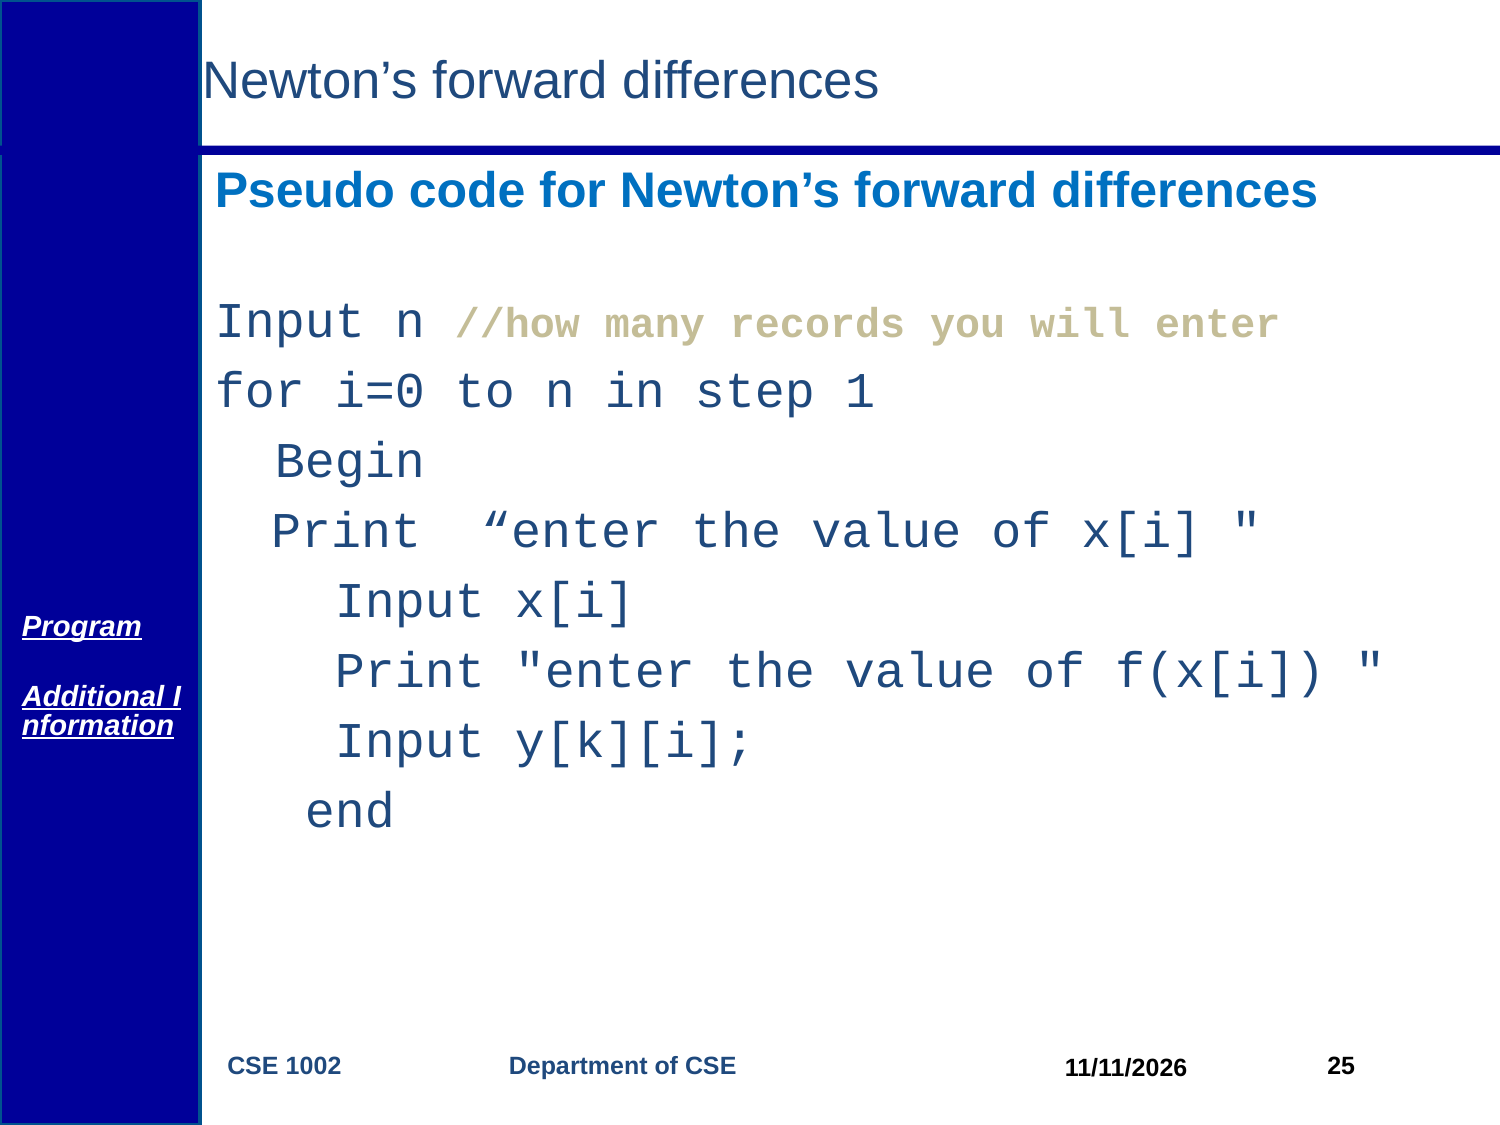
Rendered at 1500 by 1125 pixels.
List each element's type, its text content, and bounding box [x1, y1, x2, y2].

footer CSE 1002 Department of CSE [212, 1042, 938, 1103]
text_box Program Additional Information [0, 599, 200, 720]
slide_number 25 [1312, 1042, 1425, 1103]
list Pseudo code for Newton’s forward differences Input n //how many records you will enter for i=0 to n in step 1 Begin Print “enter the value of x[i] " Input x[i] Print "enter the value of f(x[i]) " Input y[k][i]; end [200, 149, 1500, 1125]
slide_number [1050, 1043, 1313, 1104]
title Newton’s forward differences [187, 37, 1375, 180]
